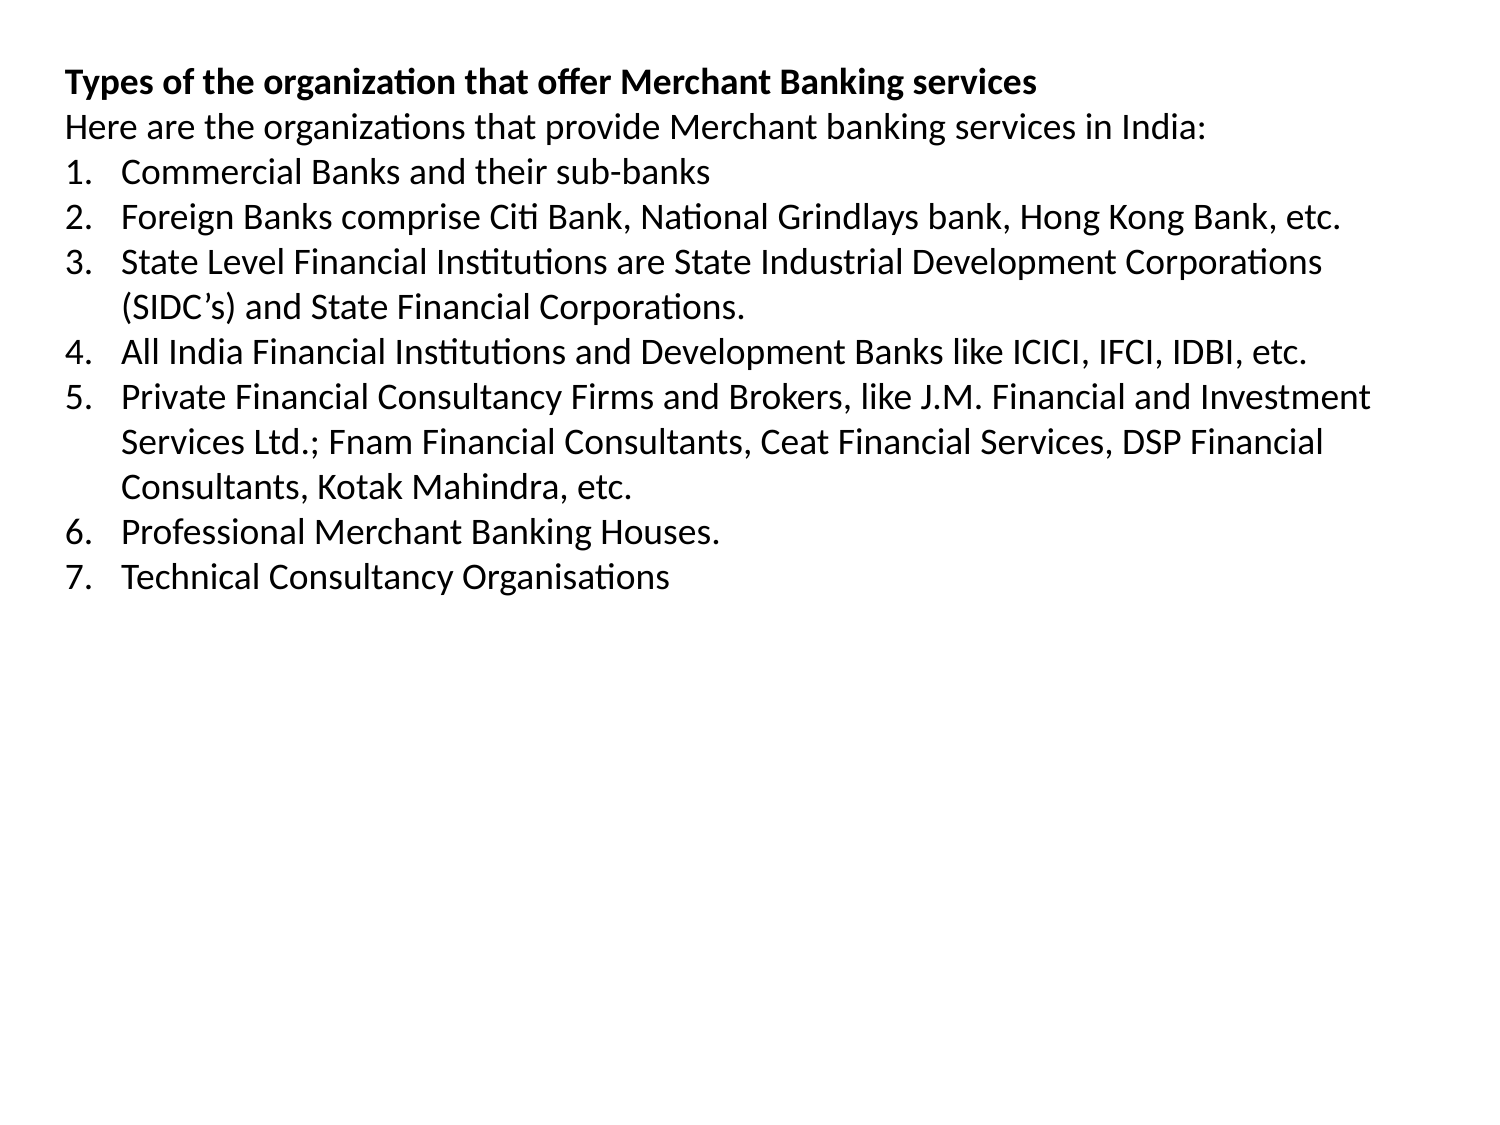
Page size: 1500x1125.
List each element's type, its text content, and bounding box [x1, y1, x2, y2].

text_box Types of the organization that offer Merchant Banking services Here are the organizations that provide Merchant banking services in India: Commercial Banks and their sub-banks Foreign Banks comprise Citi Bank, National Grindlays bank, Hong Kong Bank, etc. State Level Financial Institutions are State Industrial Development Corporations (SIDC’s) and State Financial Corporations. All India Financial Institutions and Development Banks like ICICI, IFCI, IDBI, etc. Private Financial Consultancy Firms and Brokers, like J.M. Financial and Investment Services Ltd.; Fnam Financial Consultants, Ceat Financial Services, DSP Financial Consultants, Kotak Mahindra, etc. Professional Merchant Banking Houses. Technical Consultancy Organisations [50, 49, 1450, 605]
